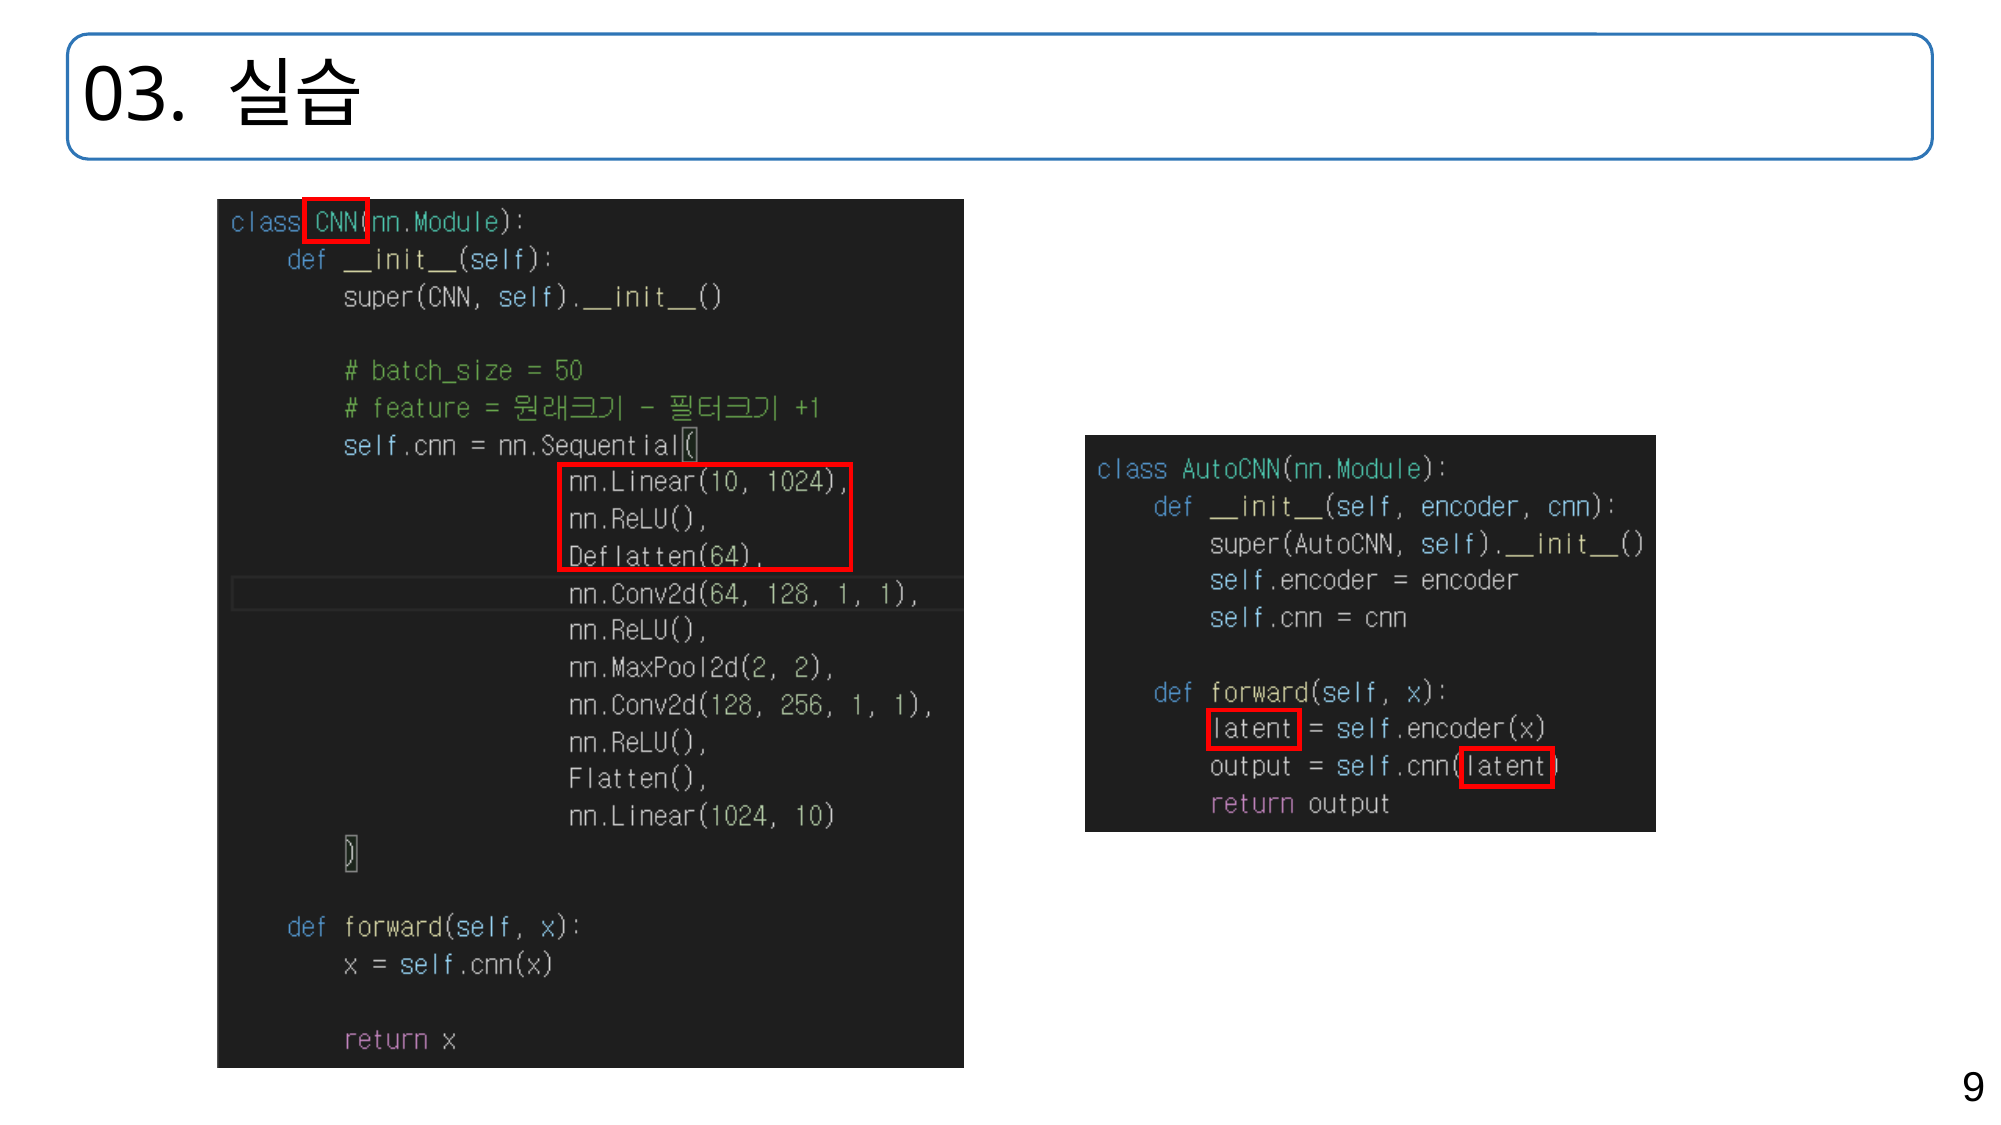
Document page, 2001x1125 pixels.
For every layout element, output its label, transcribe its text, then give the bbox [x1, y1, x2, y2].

title 03. 실습 [67, 34, 1933, 160]
picture [217, 199, 964, 1069]
picture [1085, 435, 1656, 833]
